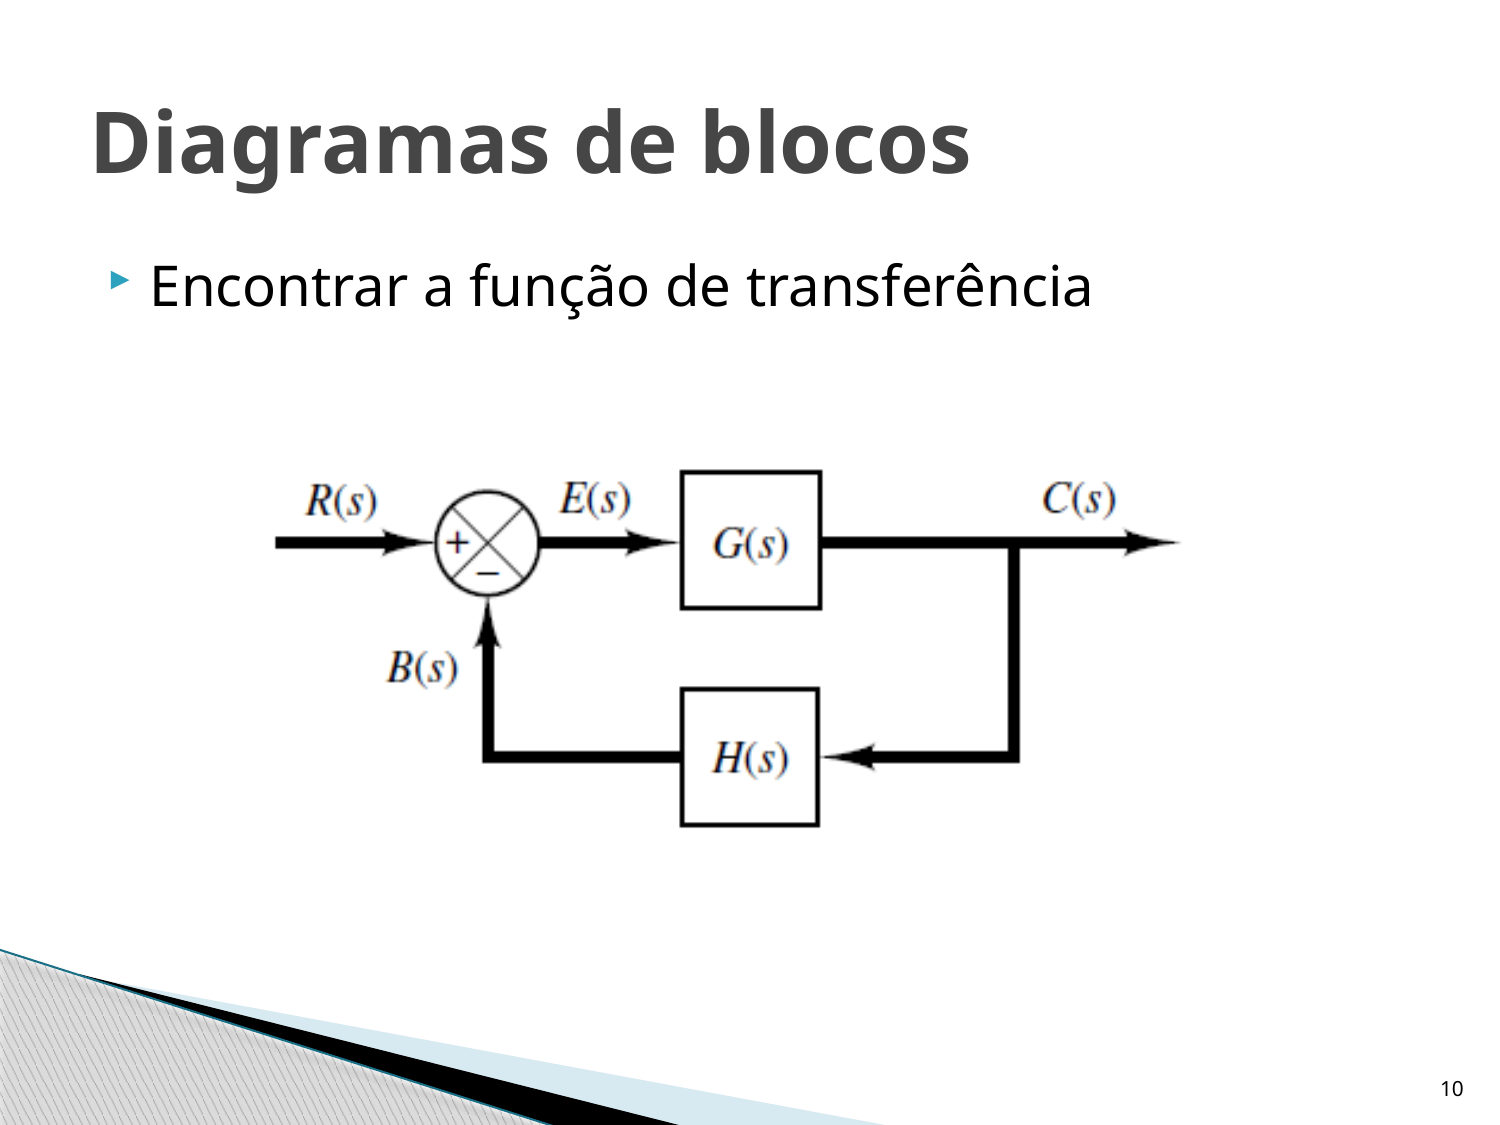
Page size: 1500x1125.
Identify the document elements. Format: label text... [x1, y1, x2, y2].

picture [111, 361, 1206, 871]
title Diagramas de blocos [75, 45, 1425, 233]
list Encontrar a função de transferência [75, 243, 1425, 986]
slide_number 10 [1418, 1051, 1479, 1112]
